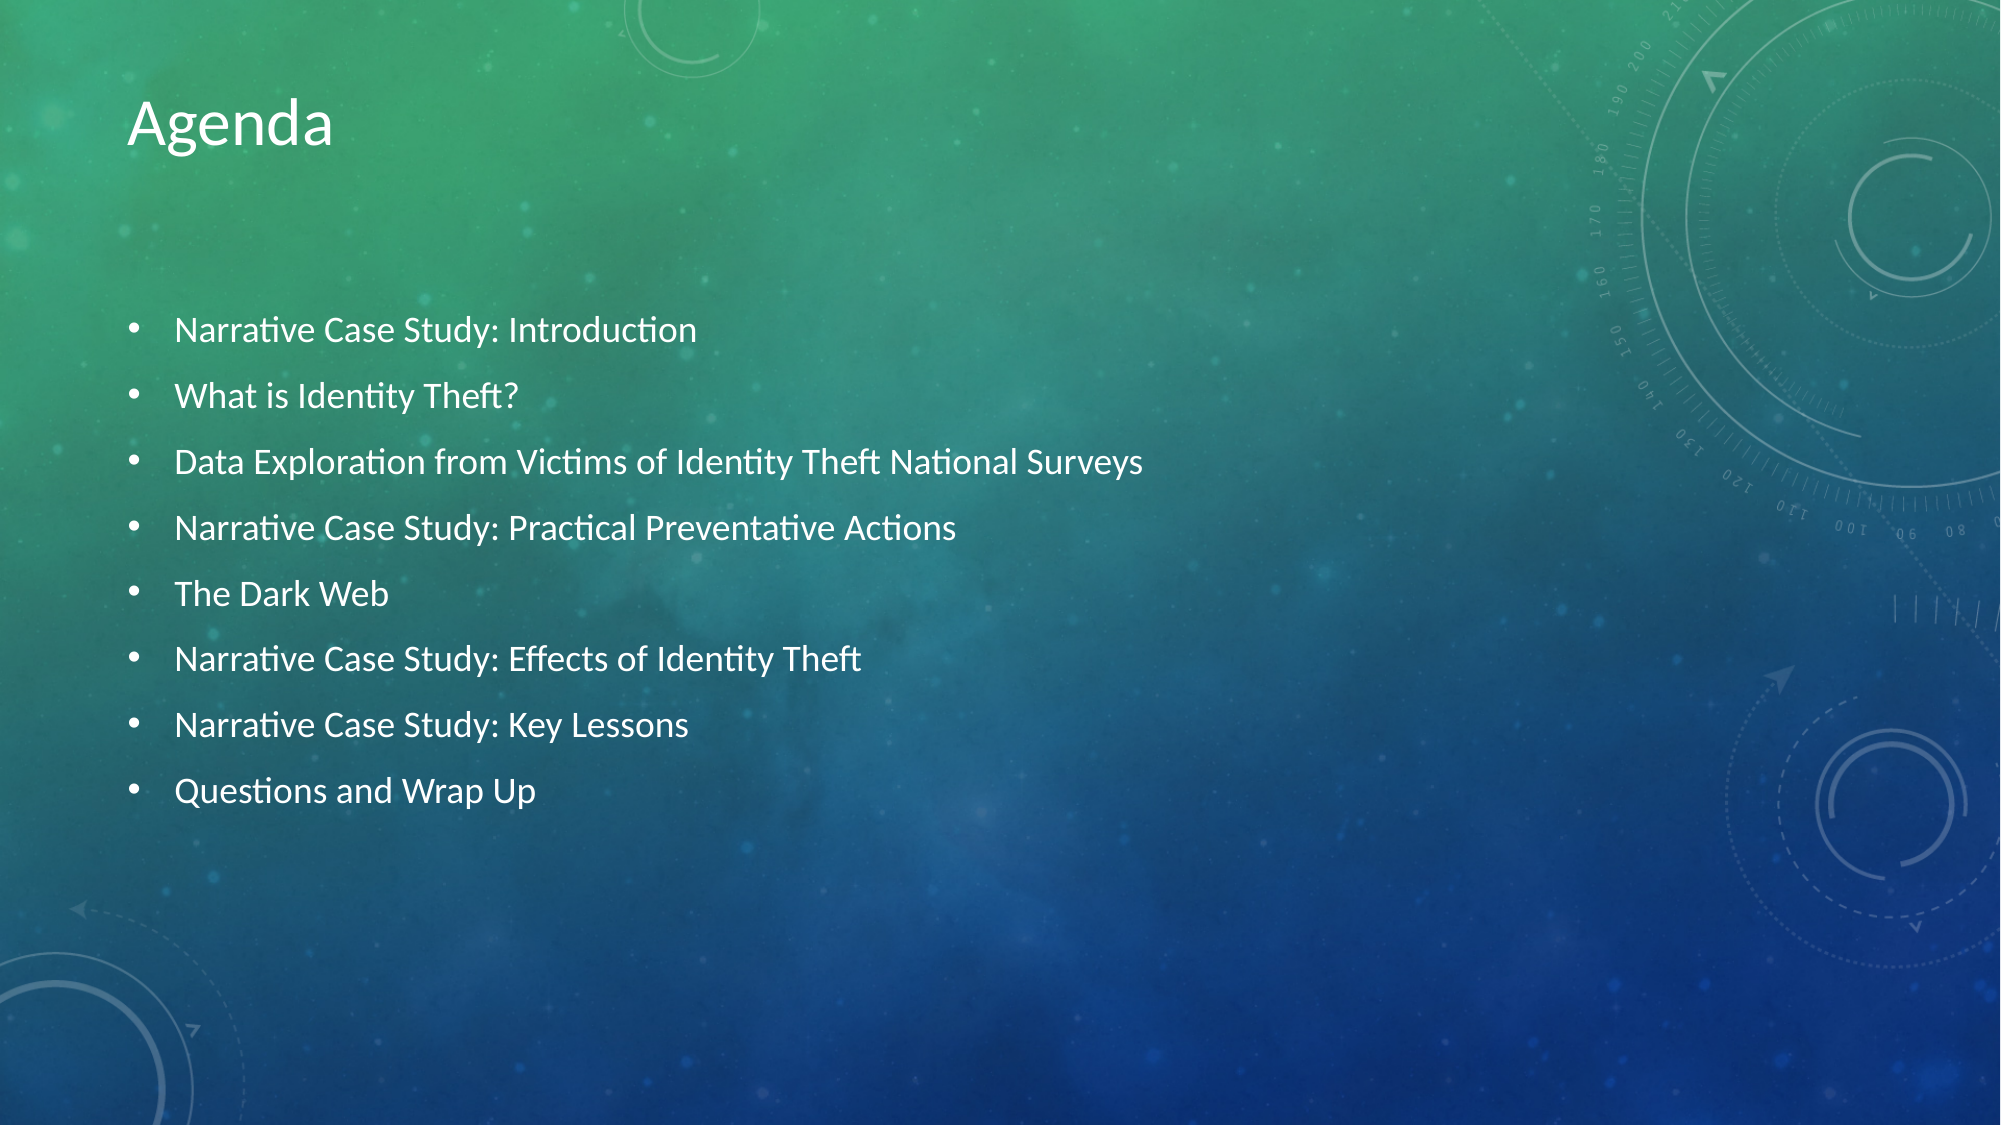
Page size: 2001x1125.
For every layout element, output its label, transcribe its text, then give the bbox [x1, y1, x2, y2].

title Agenda [112, 75, 1775, 227]
list Narrative Case Study: Introduction What is Identity Theft? Data Exploration from Victims of Identity Theft National Surveys Narrative Case Study: Practical Preventative Actions The Dark Web Narrative Case Study: Effects of Identity Theft Narrative Case Study: Key Lessons Questions and Wrap Up [112, 227, 1775, 955]
picture [0, 0, 2001, 1125]
